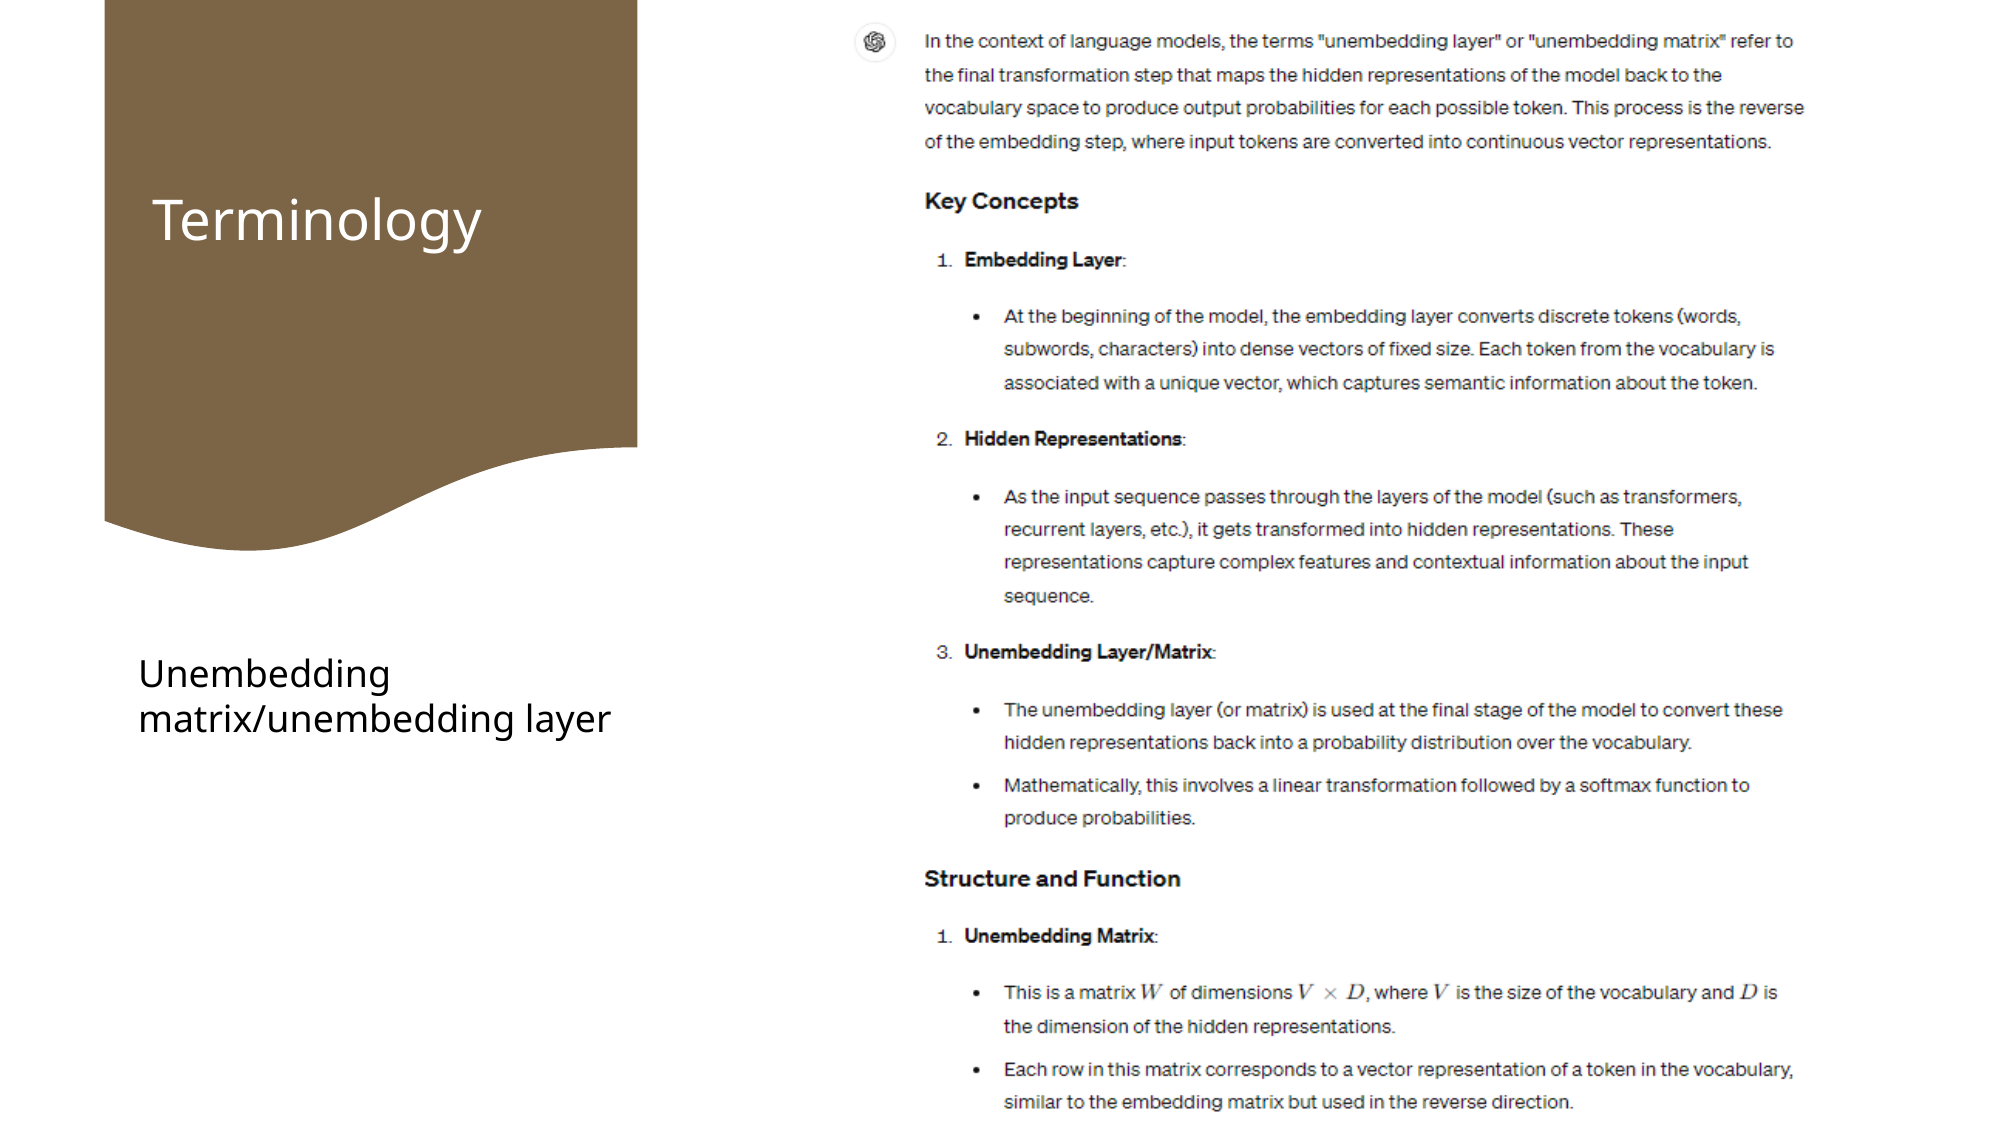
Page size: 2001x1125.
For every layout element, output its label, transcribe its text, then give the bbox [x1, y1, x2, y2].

title Terminology [137, 28, 604, 417]
text_box [103, 0, 640, 553]
picture [836, 0, 1897, 1125]
text_box Unembedding matrix/unembedding layer [123, 642, 660, 748]
